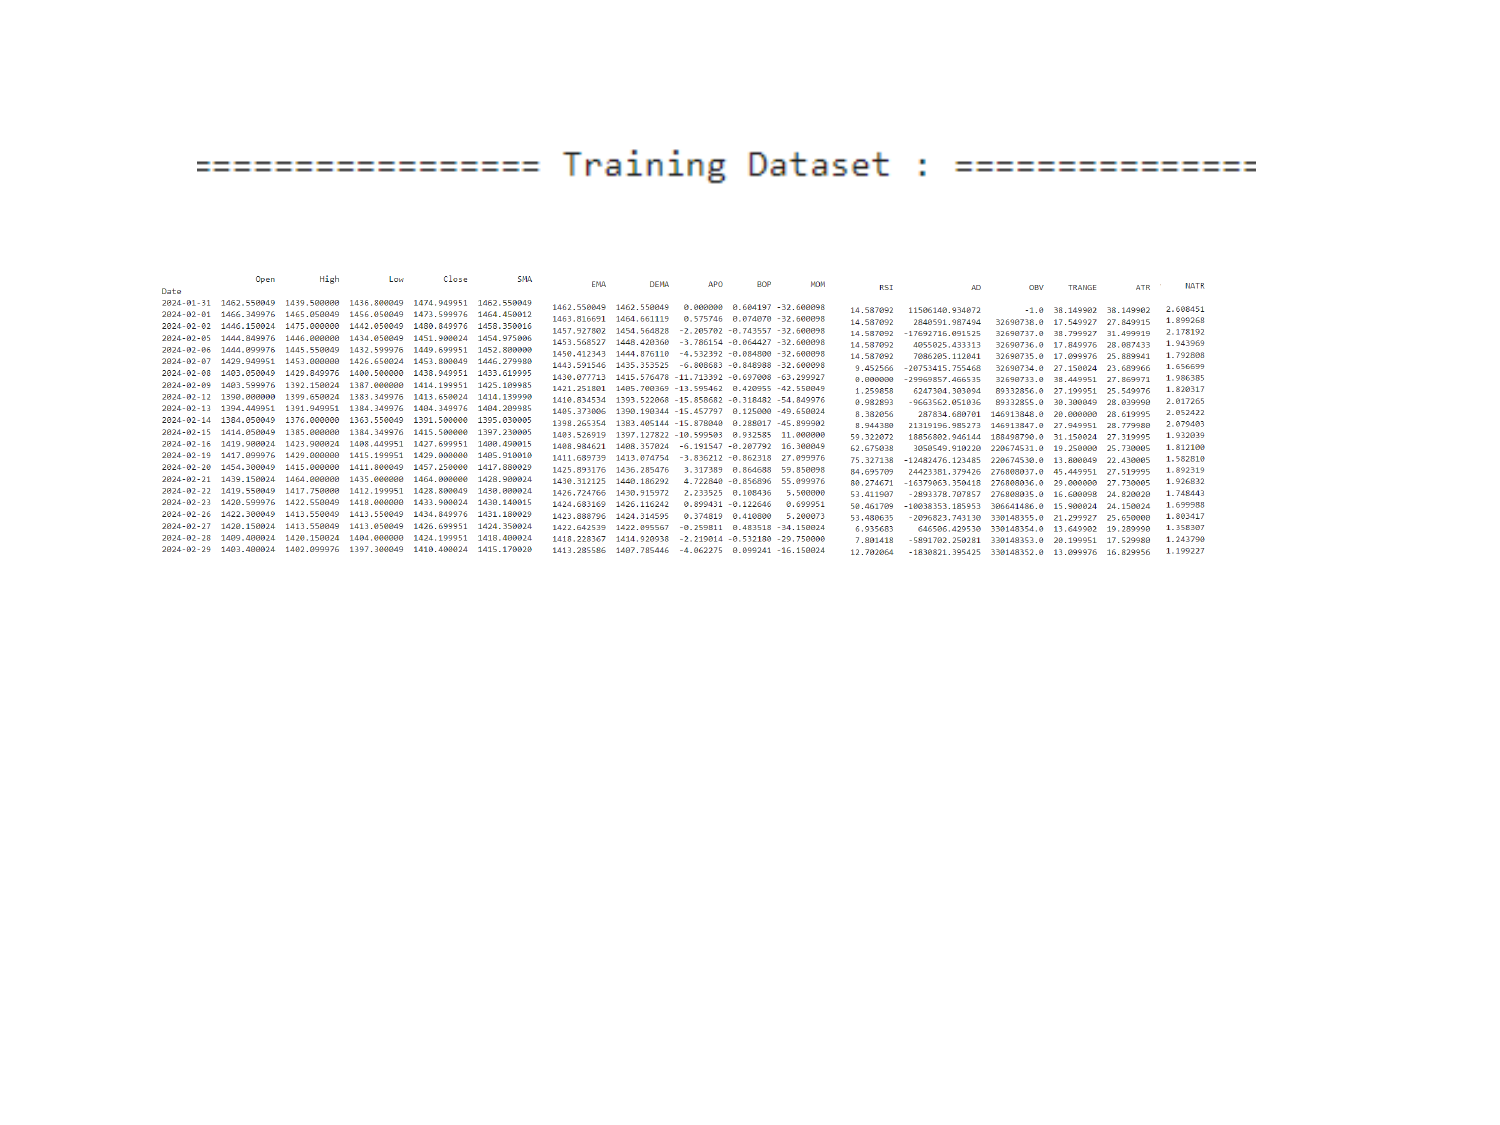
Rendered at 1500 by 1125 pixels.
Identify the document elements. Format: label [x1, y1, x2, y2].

picture [848, 271, 1210, 559]
picture [543, 271, 831, 555]
picture [159, 271, 537, 563]
picture [197, 134, 1256, 186]
